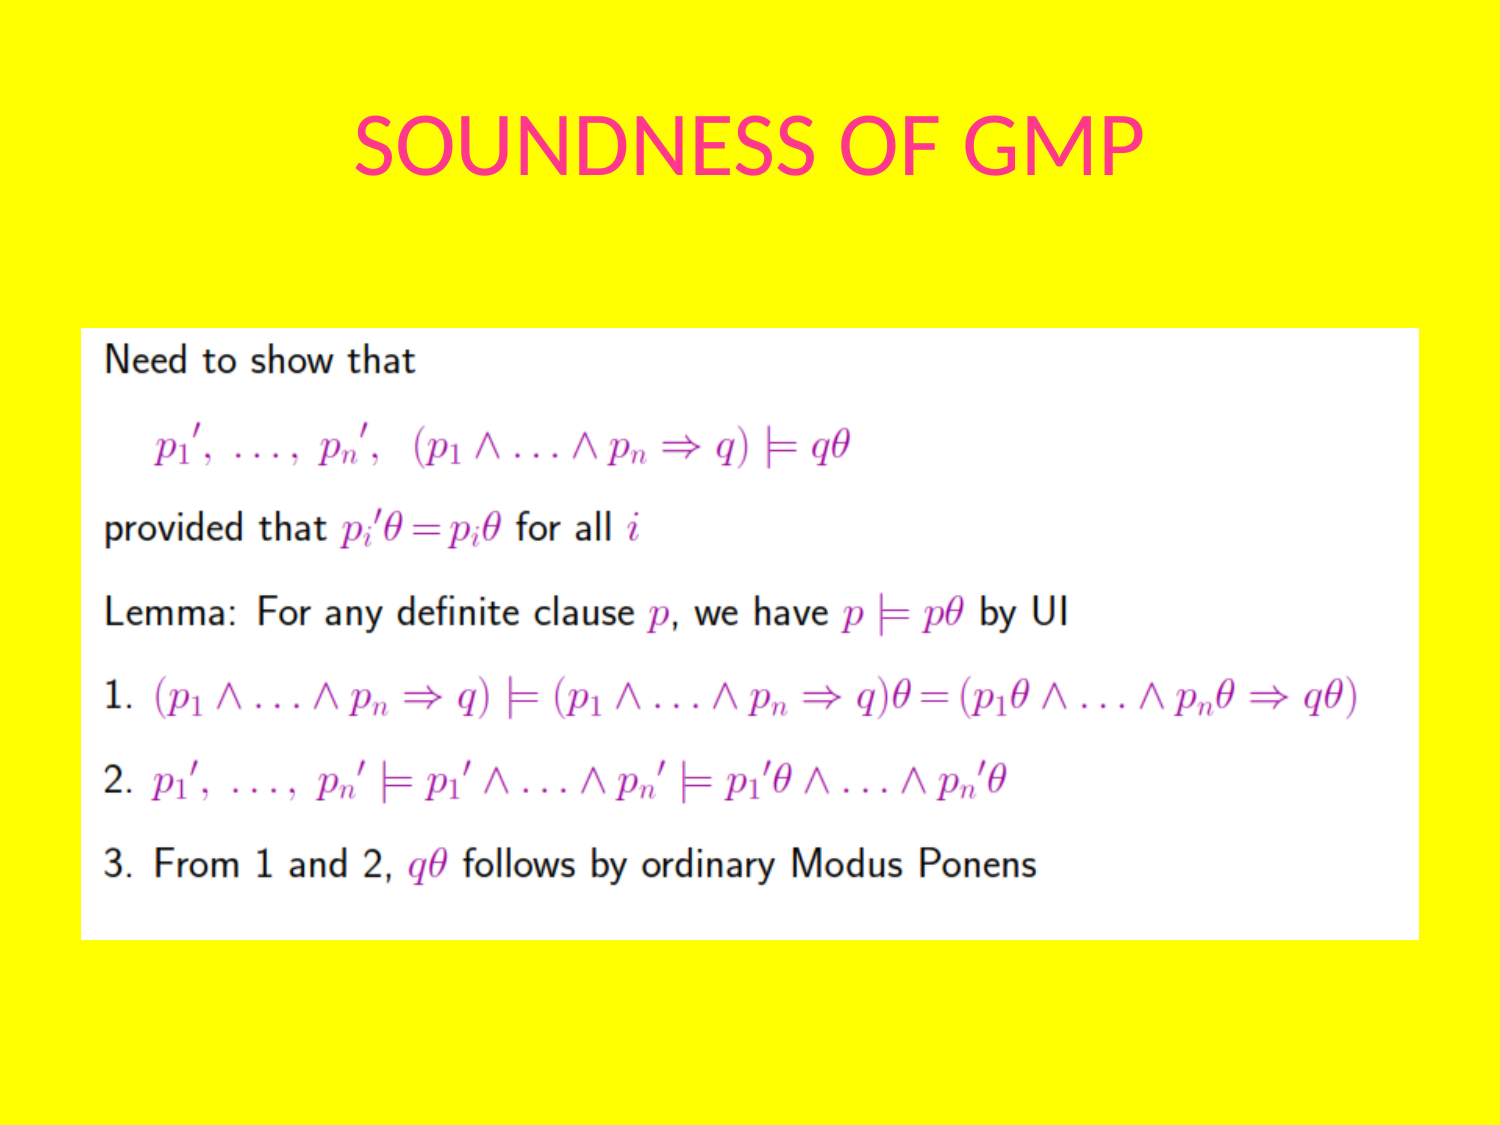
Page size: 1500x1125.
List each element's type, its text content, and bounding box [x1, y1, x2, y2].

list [80, 327, 1419, 940]
title SOUNDNESS OF GMP [75, 45, 1425, 233]
